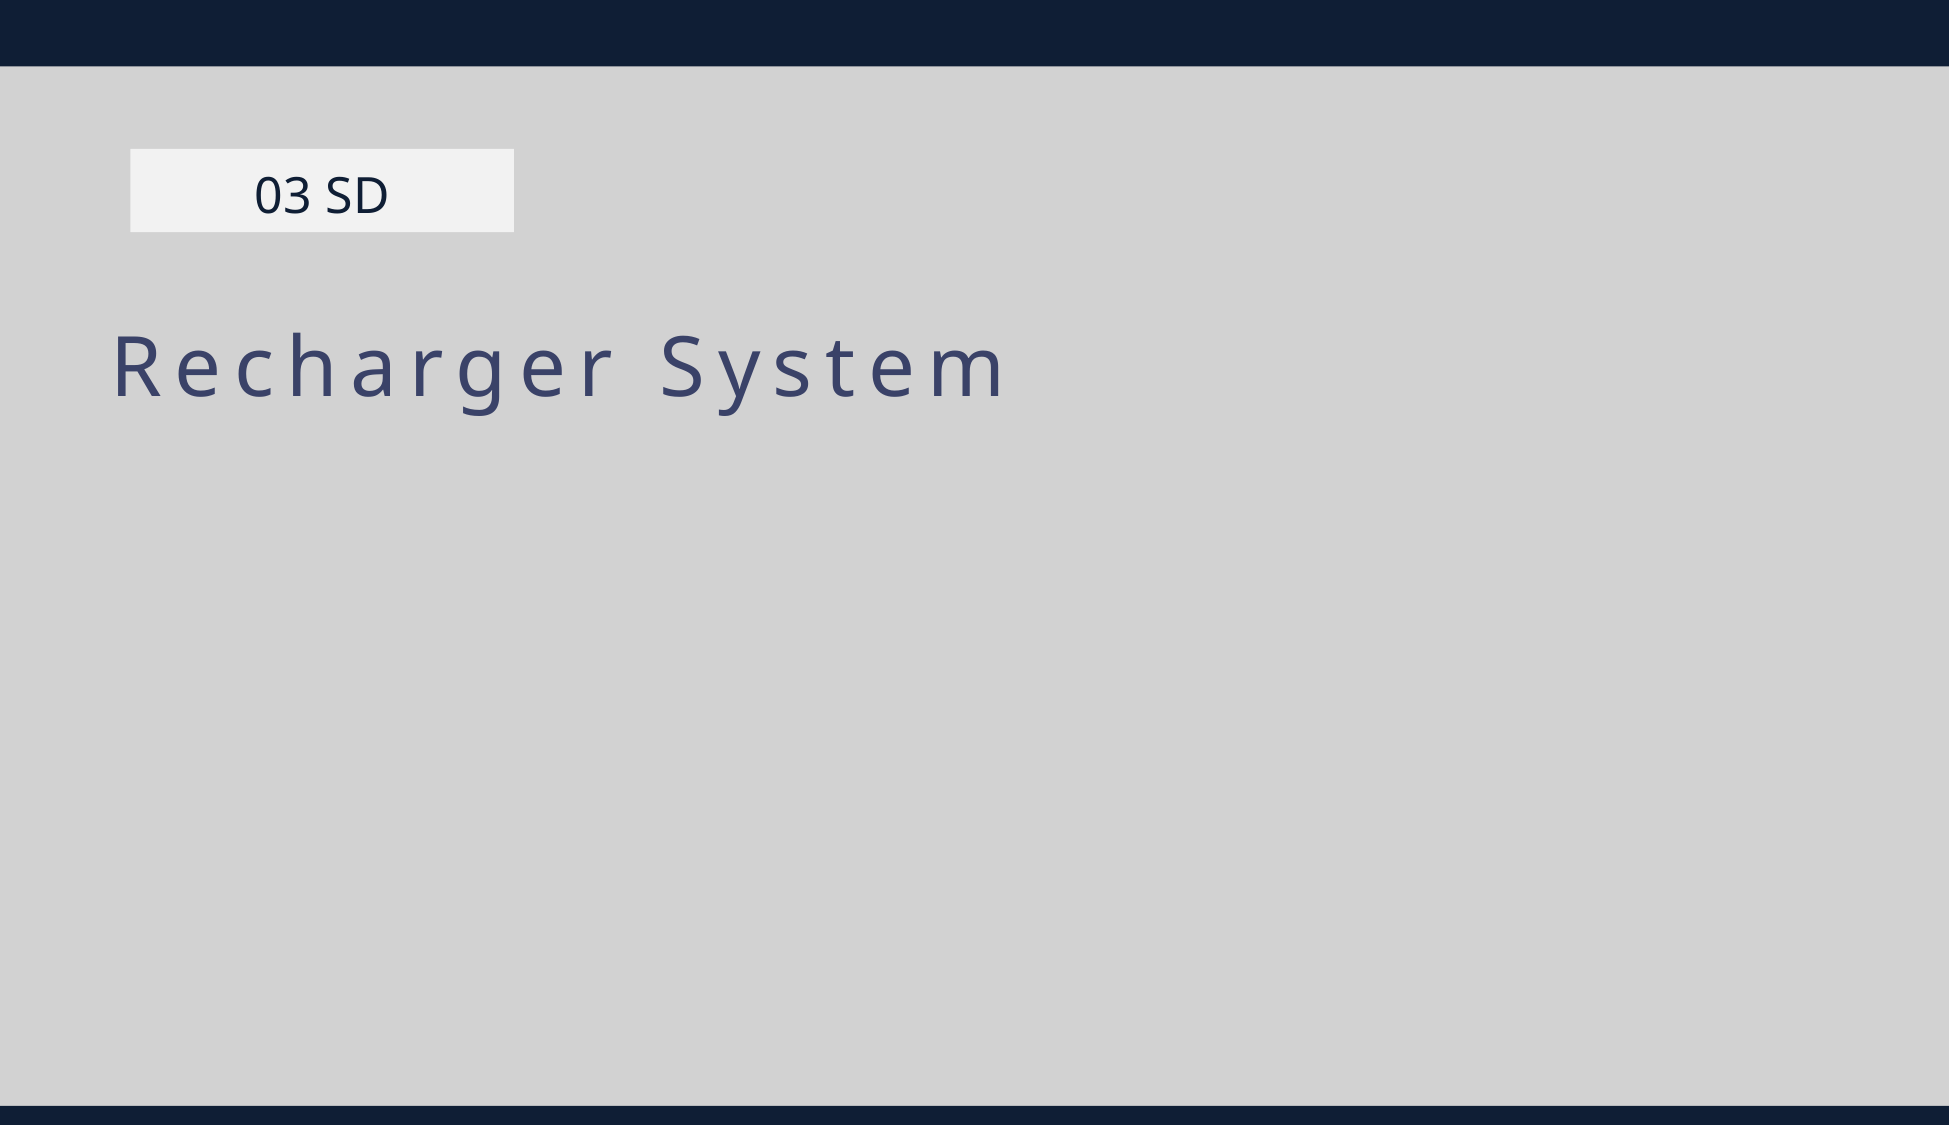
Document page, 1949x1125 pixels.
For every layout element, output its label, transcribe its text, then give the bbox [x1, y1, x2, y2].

text_box [128, 147, 516, 234]
text_box Recharger System [95, 305, 1678, 421]
text_box [0, 0, 1949, 68]
text_box 0 3 S D [160, 155, 484, 231]
text_box [0, 1104, 1949, 1125]
